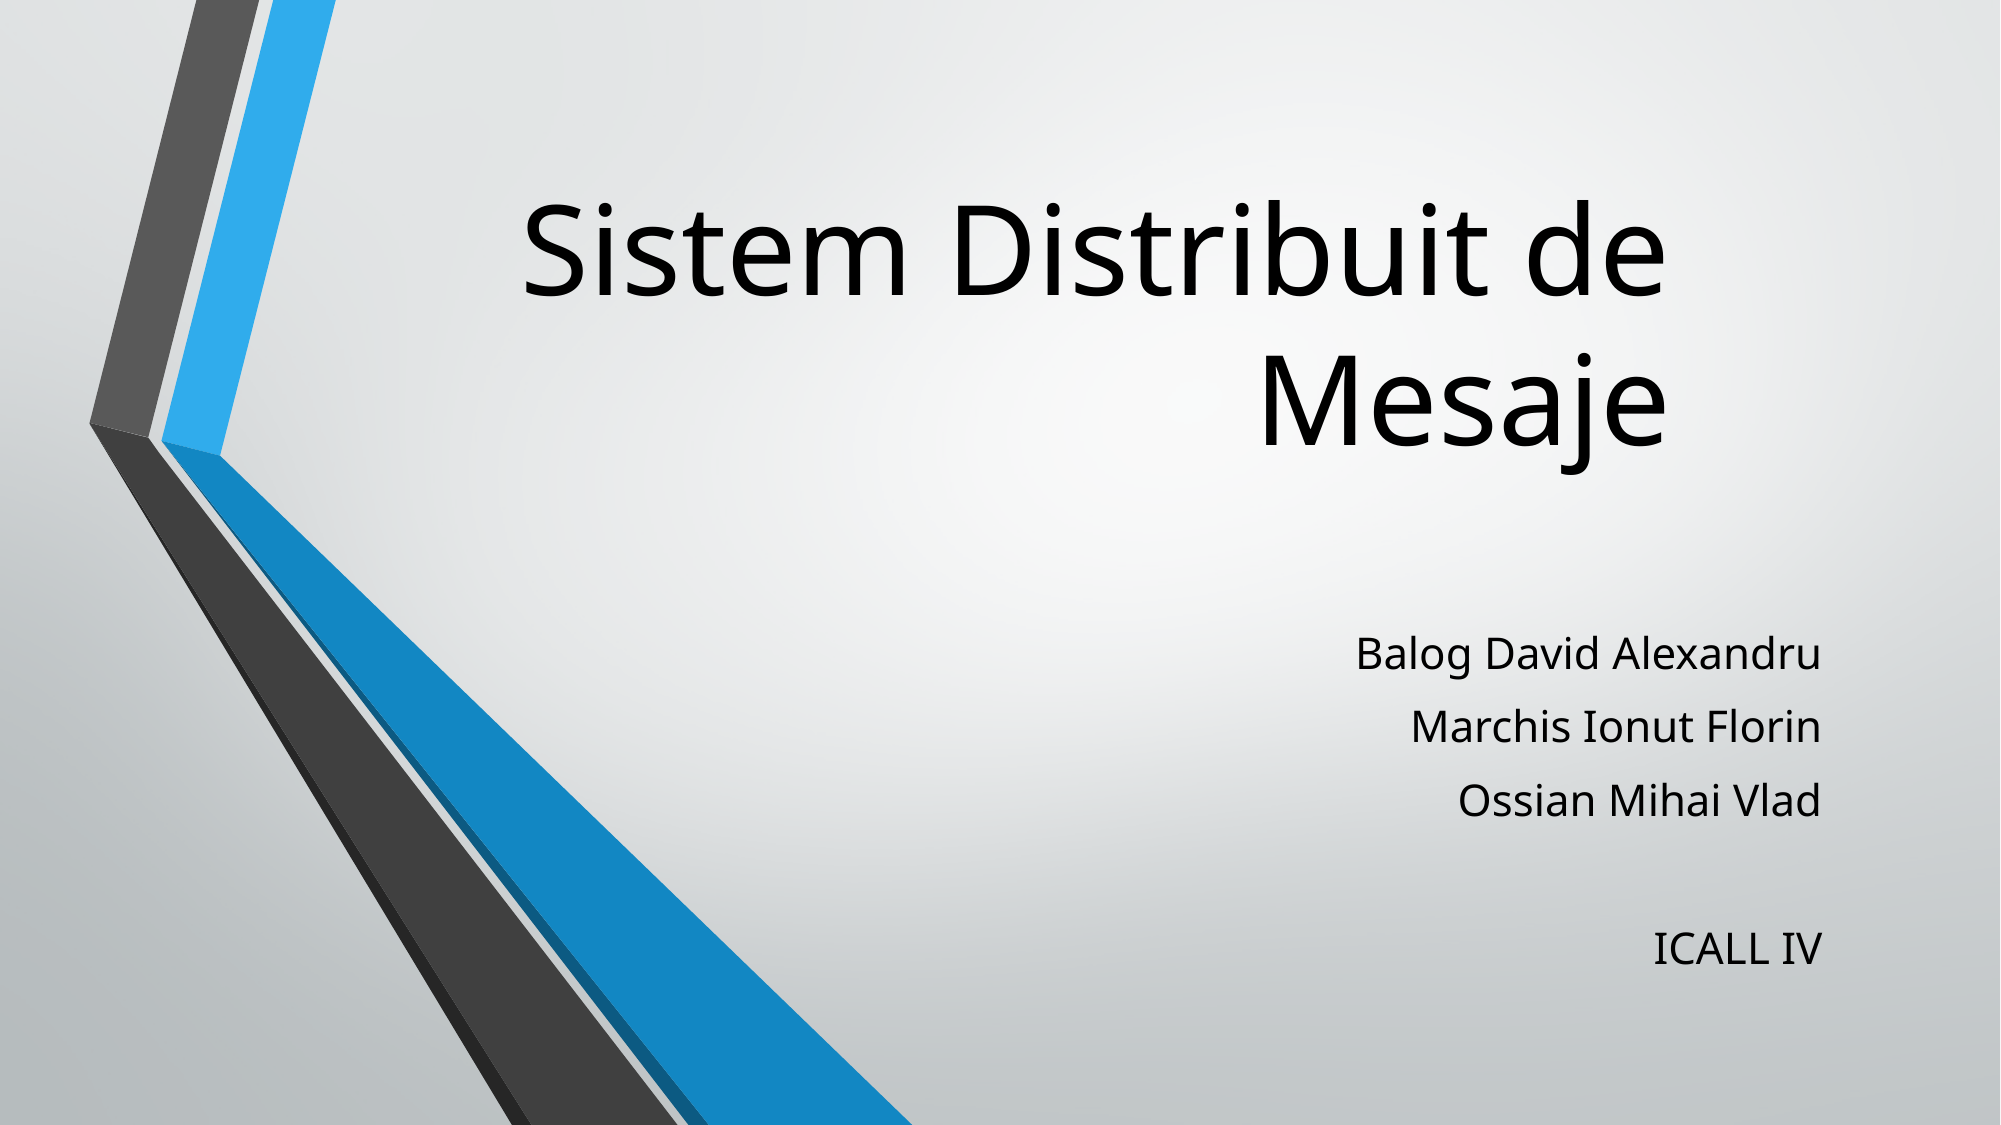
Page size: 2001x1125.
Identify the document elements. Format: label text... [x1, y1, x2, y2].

title Sistem Distribuit de Mesaje [57, 49, 1687, 479]
subtitle Balog David Alexandru Marchis Ionut Florin Ossian Mihai Vlad ICALL IV [1191, 617, 1838, 990]
